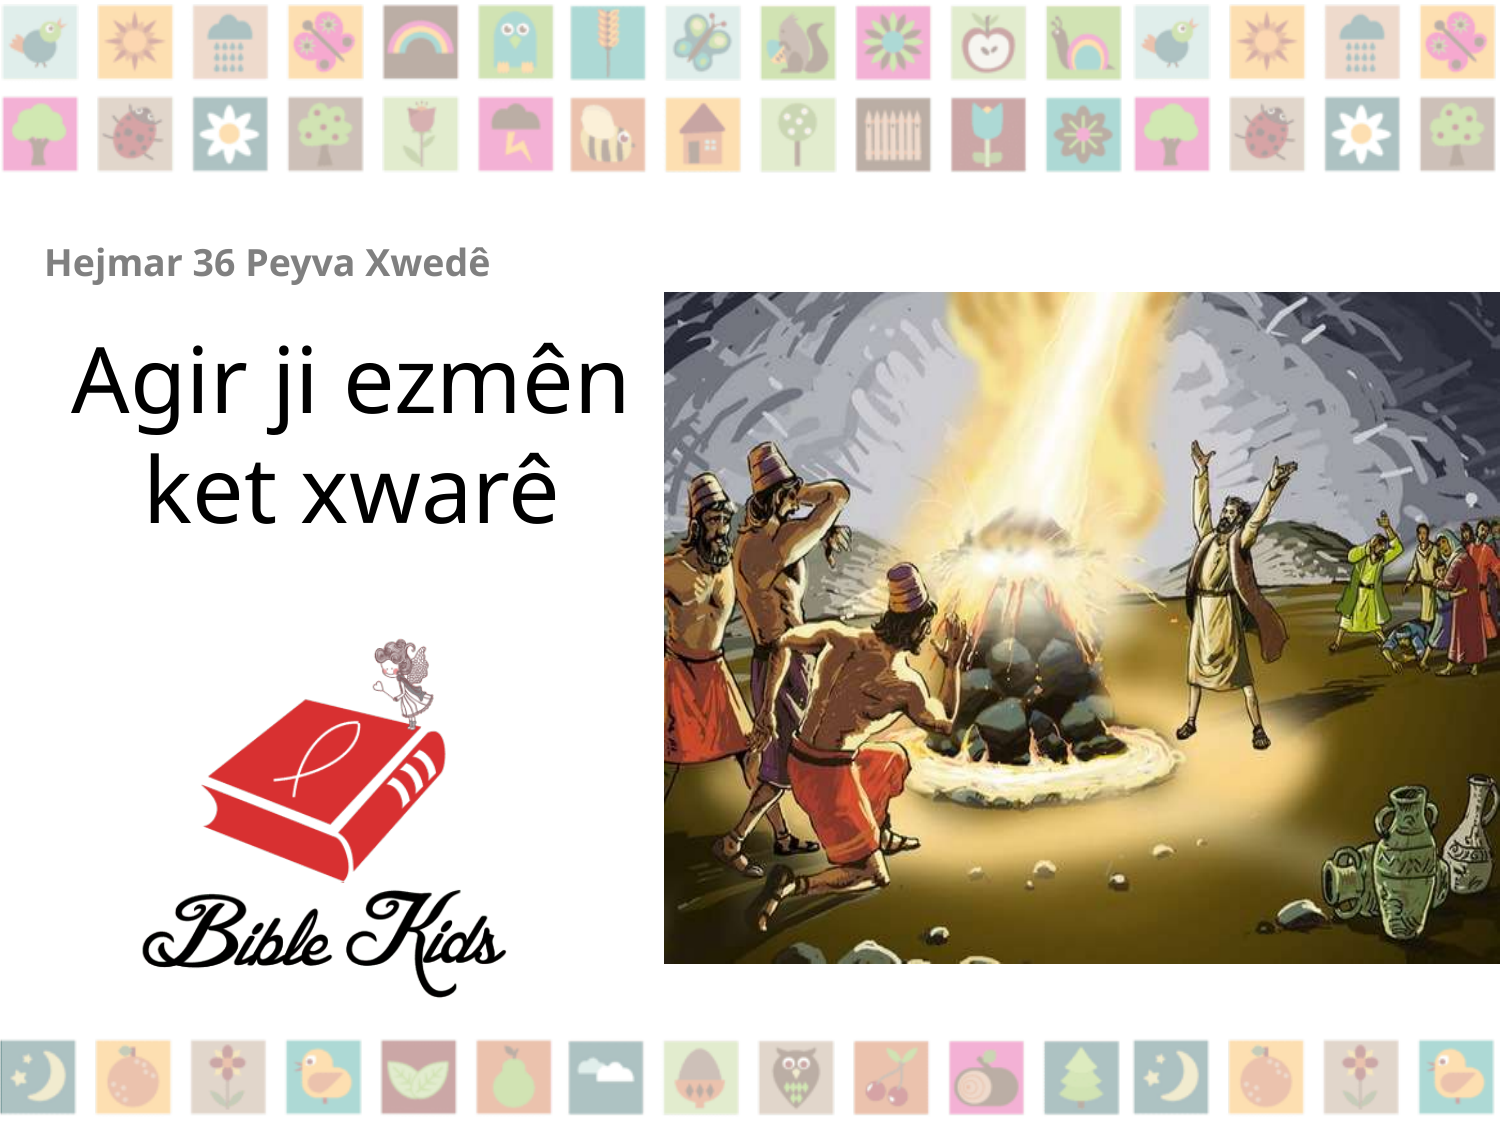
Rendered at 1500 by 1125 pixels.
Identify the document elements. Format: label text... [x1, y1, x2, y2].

text_box Hejmar 36 Peyva Xwedê [29, 231, 543, 292]
text_box Agir ji ezmên ket xwarê [29, 314, 659, 550]
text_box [0, 3, 1500, 181]
picture [664, 292, 1500, 965]
picture [117, 600, 544, 1027]
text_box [0, 1028, 1500, 1118]
